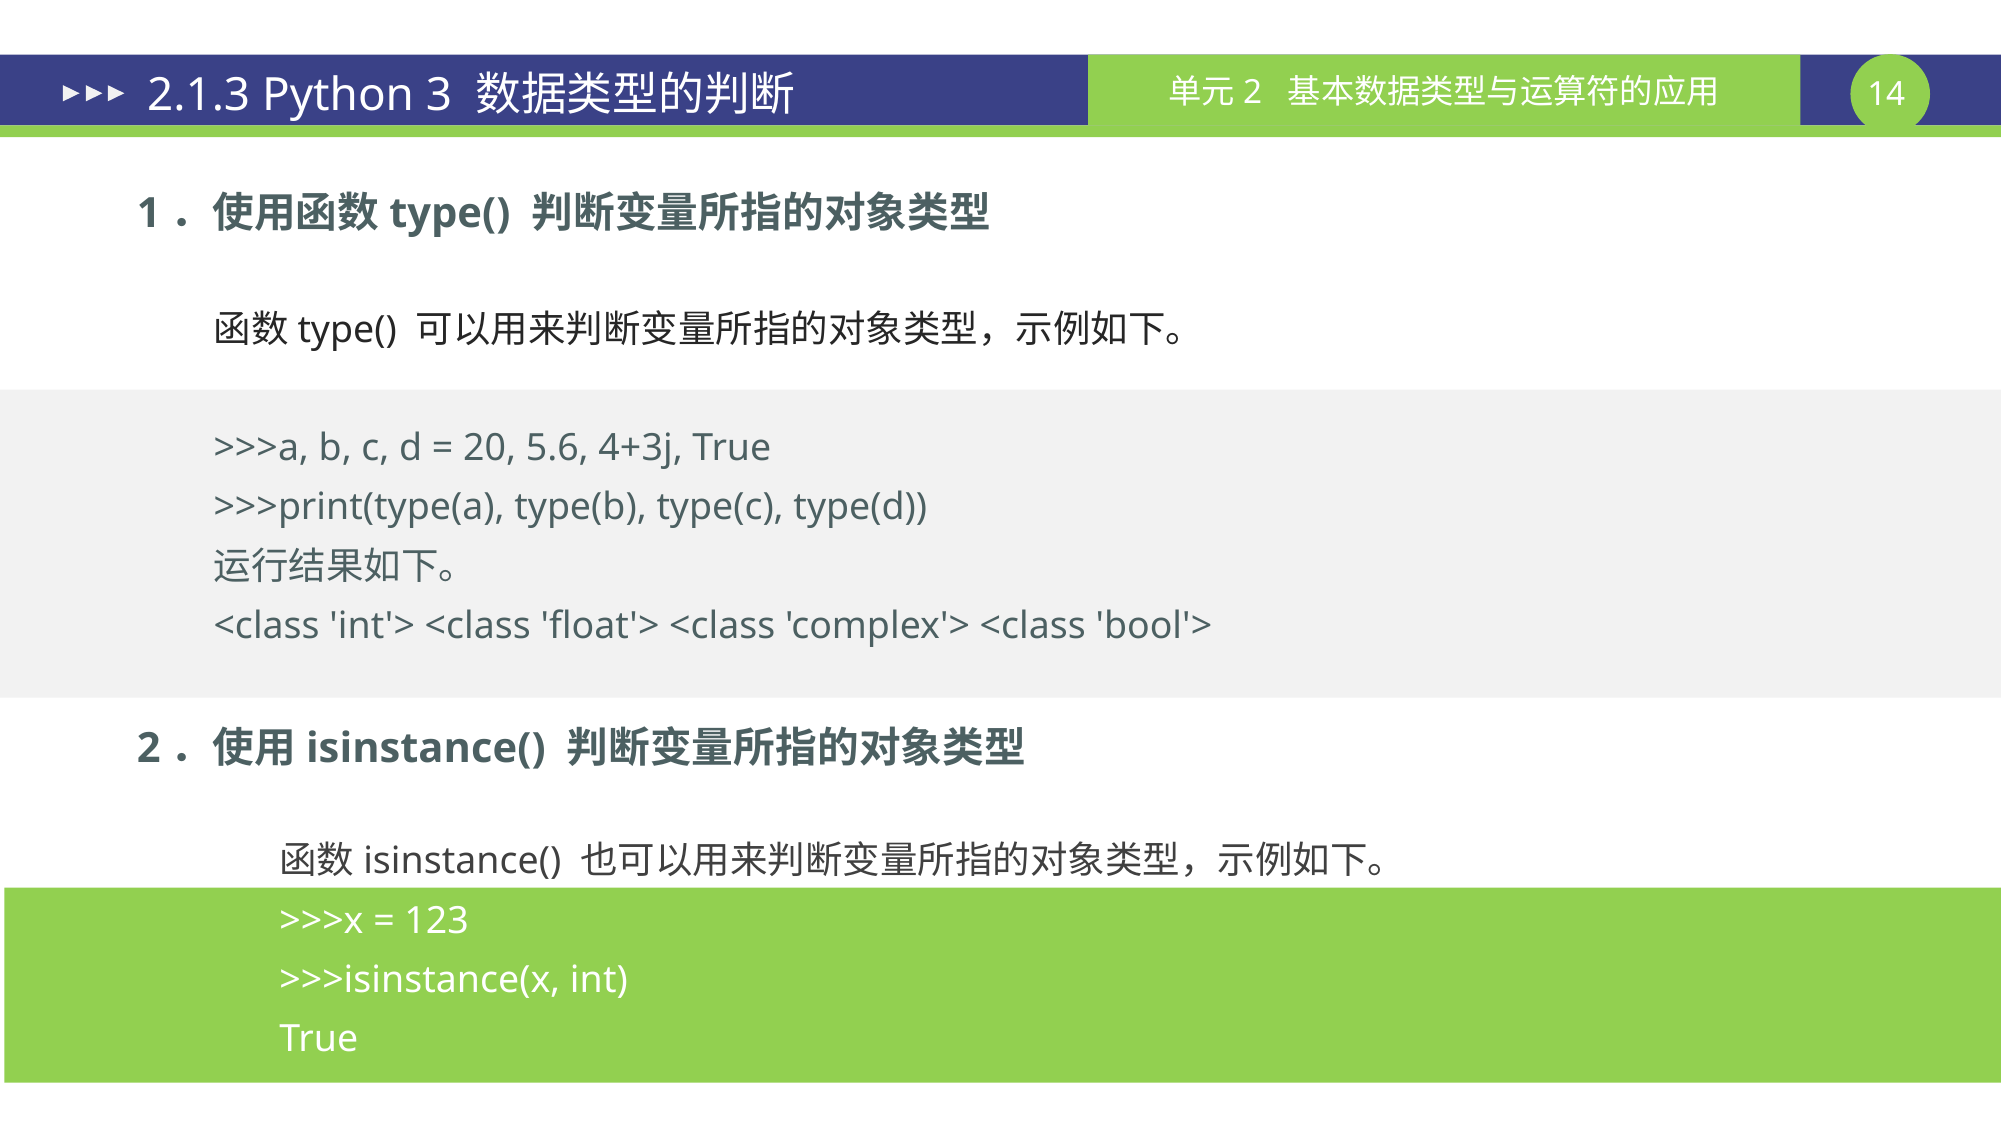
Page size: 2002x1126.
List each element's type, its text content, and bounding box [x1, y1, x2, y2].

text_box 1．使用函数type() 判断变量所指的对象类型 [47, 162, 1920, 244]
text_box 函数isinstance() 也可以用来判断变量所指的对象类型，示例如下。 >>>x = 123 >>>isinstance(x, int) True [189, 814, 1817, 1067]
title 2.1.3 Python 3 数据类型的判断 [127, 59, 1207, 126]
text_box [2, 886, 2001, 1085]
text_box 函数type() 可以用来判断变量所指的对象类型，示例如下。 >>>a, b, c, d = 20, 5.6, 4+3j, True >>>print(type(a), type(b), type(c), type(d)) 运行结果如下。 <class 'int'> <class 'float'> <class 'complex'> <class 'bool'> [123, 282, 1840, 654]
text_box [0, 387, 2001, 700]
text_box 2．使用isinstance() 判断变量所指的对象类型 [47, 697, 1920, 779]
